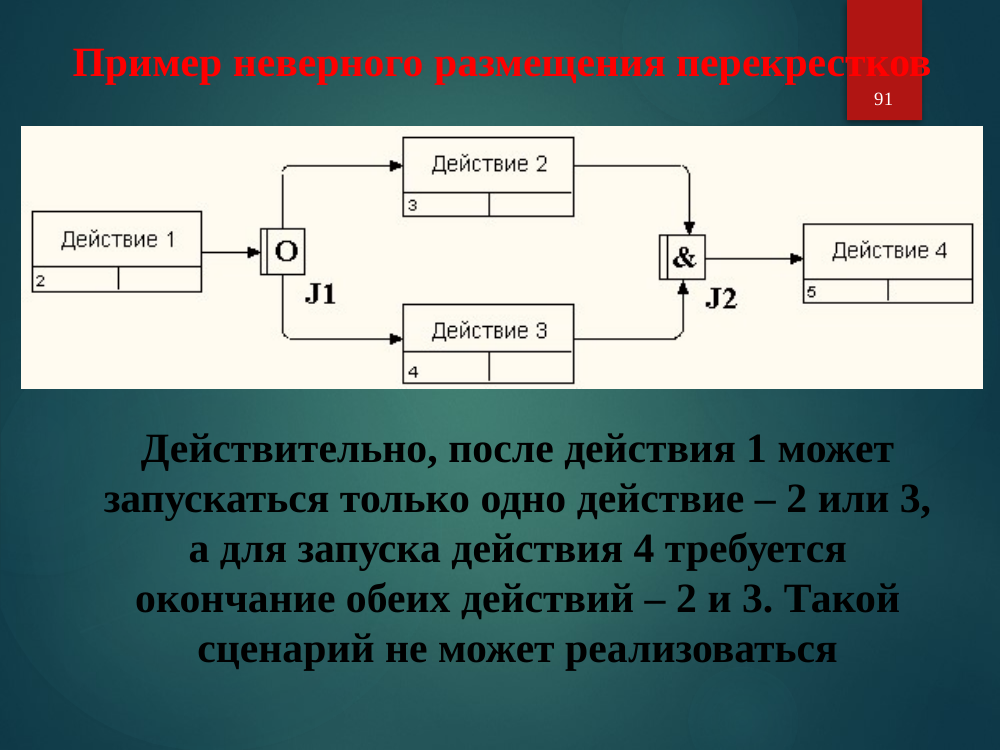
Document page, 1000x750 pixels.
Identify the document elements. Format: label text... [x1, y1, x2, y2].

text_box Действительно, после действия 1 может запускаться только одно действие – 2 или 3, а для запуска действия 4 требуется окончание обеих действий – 2 и 3. Такой сценарий не может реализоваться [74, 413, 961, 679]
slide_number 91 [849, 93, 919, 117]
text_box Пример неверного размещения перекрестков [53, 27, 952, 93]
picture [0, 0, 1000, 750]
